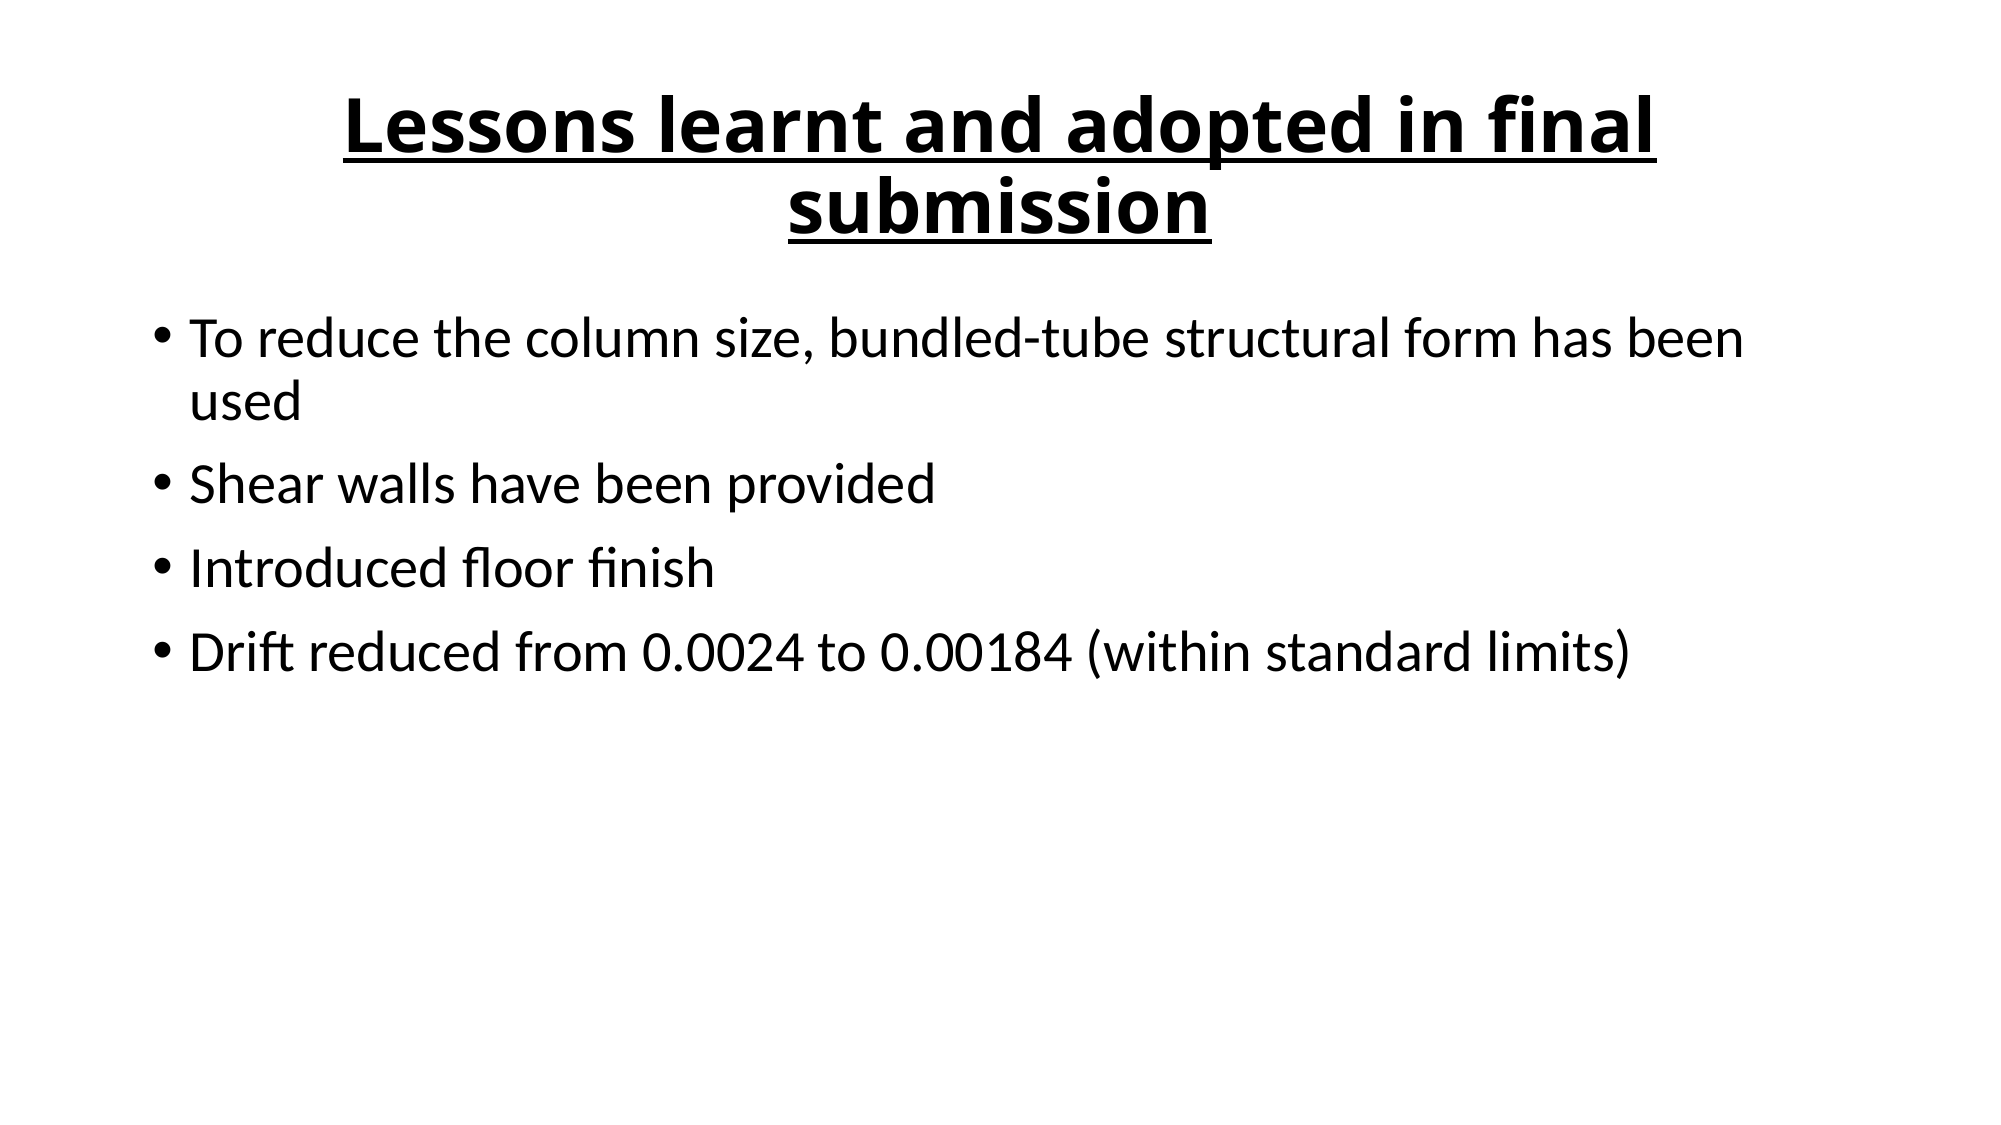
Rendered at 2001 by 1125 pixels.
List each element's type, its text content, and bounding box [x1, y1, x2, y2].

list To reduce the column size, bundled-tube structural form has been used Shear walls have been provided Introduced floor finish Drift reduced from 0.0024 to 0.00184 (within standard limits) [137, 299, 1863, 1014]
title Lessons learnt and adopted in final submission [137, 59, 1863, 278]
